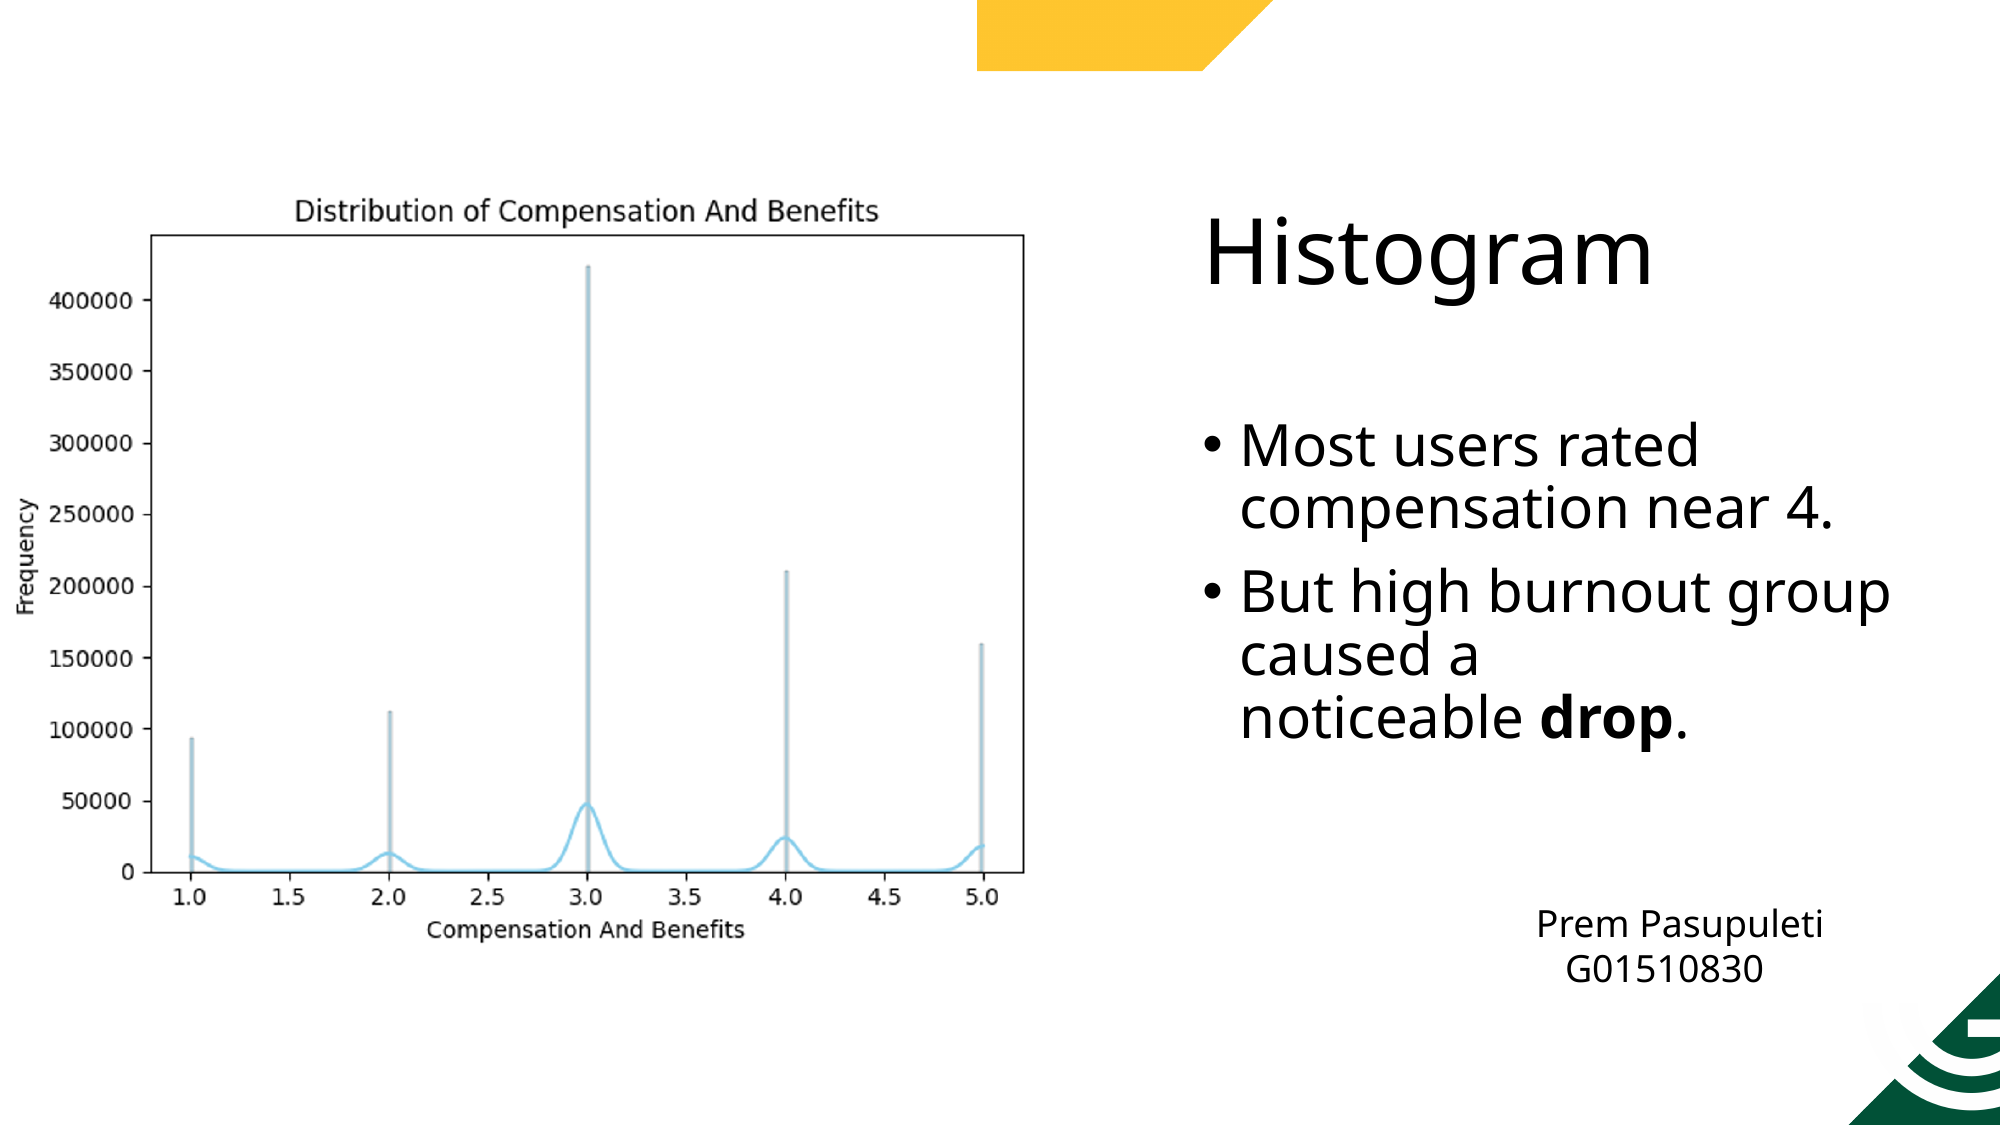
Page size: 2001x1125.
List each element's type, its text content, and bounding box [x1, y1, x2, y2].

picture [0, 179, 1036, 946]
picture [977, 0, 1371, 124]
title Histogram [1187, 146, 1957, 364]
picture [1831, 920, 2000, 1125]
text_box Prem Pasupuleti G01510830 [1521, 892, 1840, 998]
list Most users rated compensation near 4. But high burnout group caused a noticeable drop. [1187, 408, 1957, 984]
